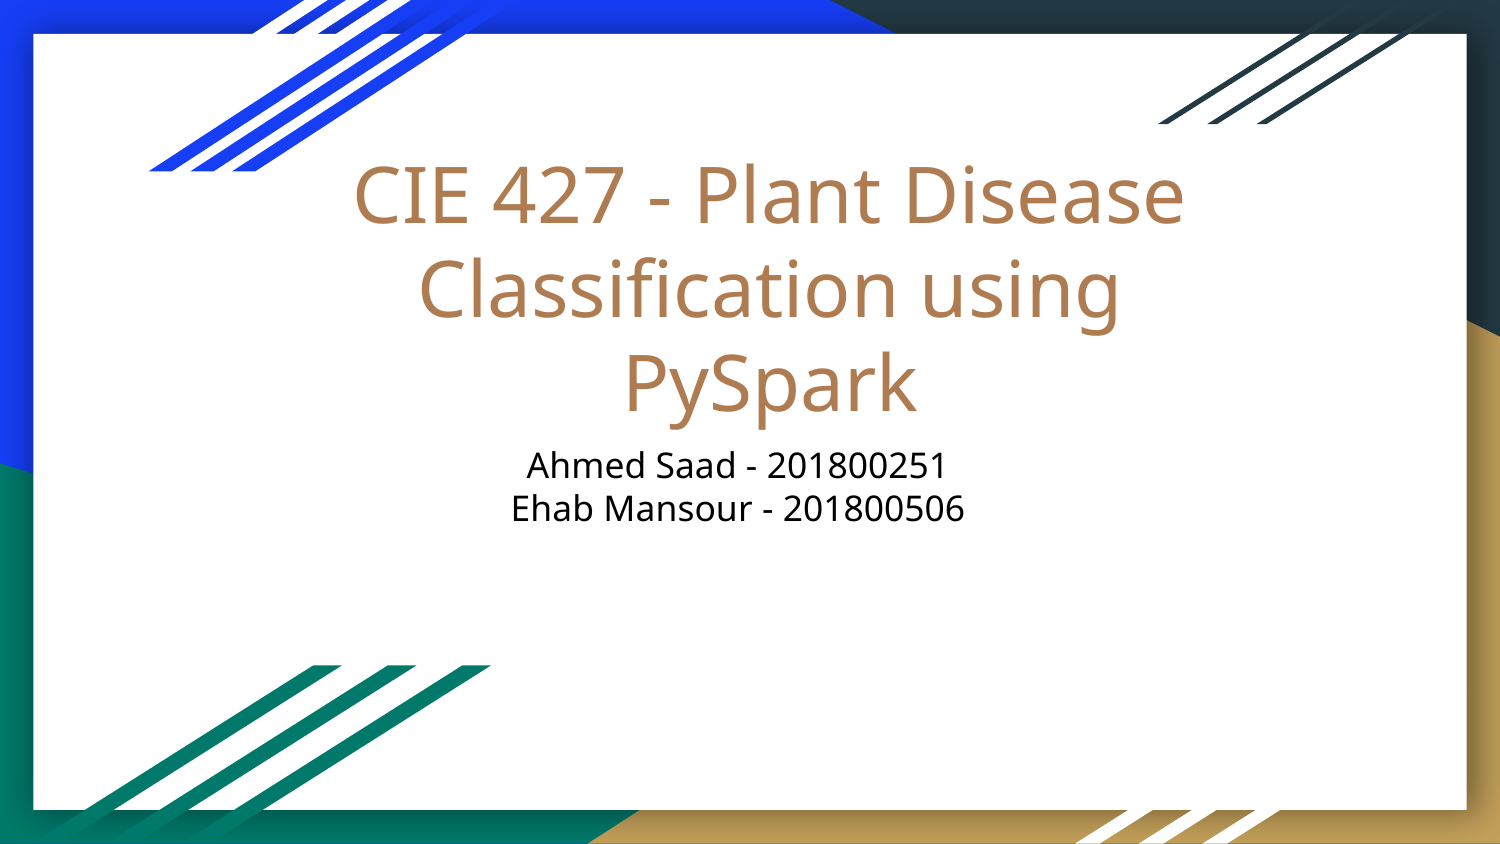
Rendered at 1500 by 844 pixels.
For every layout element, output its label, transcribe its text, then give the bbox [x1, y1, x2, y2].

text_box Ahmed Saad - 201800251 Ehab Mansour - 201800506 [126, 428, 1350, 629]
title CIE 427 - Plant Disease Classification using PySpark [279, 128, 1263, 428]
